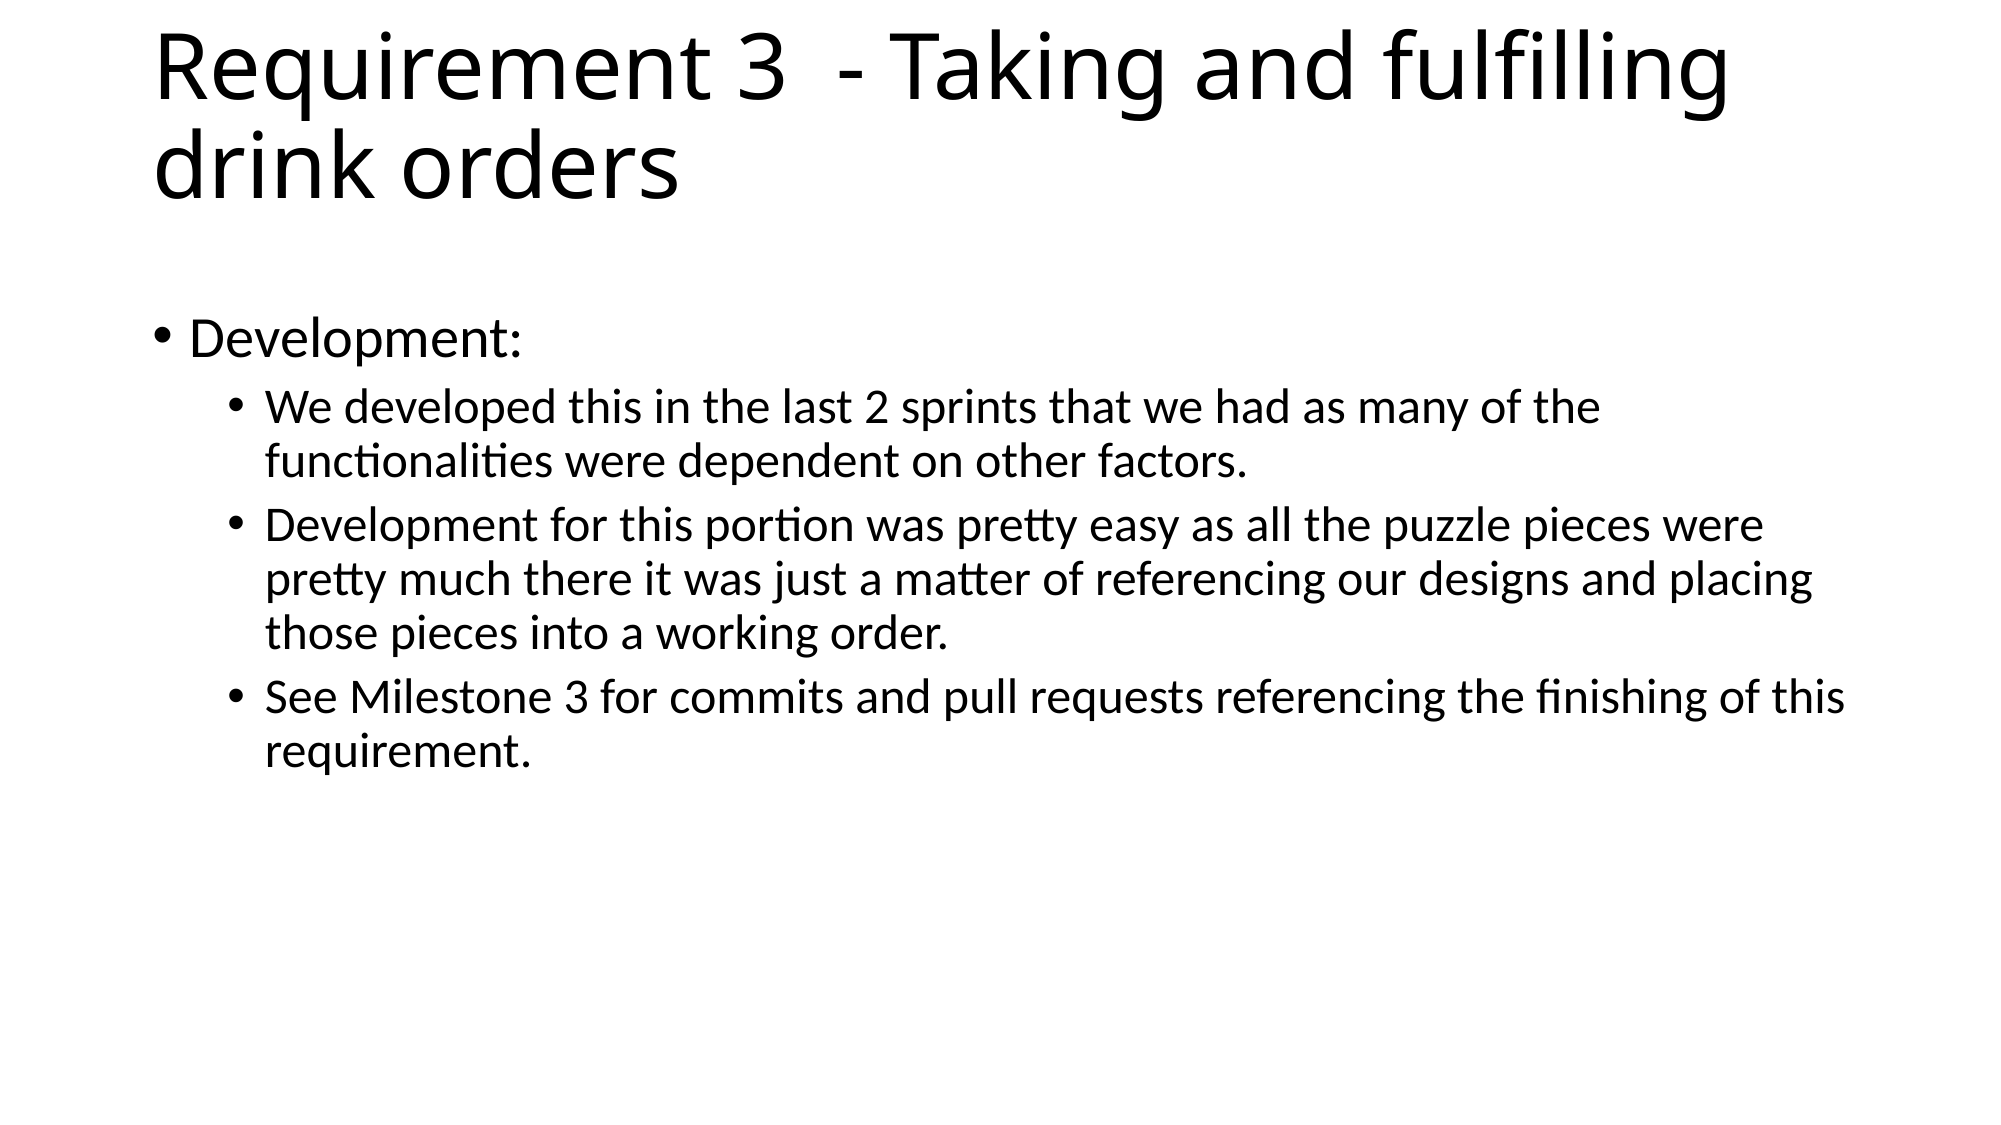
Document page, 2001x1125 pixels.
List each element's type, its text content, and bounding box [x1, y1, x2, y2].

list Development: We developed this in the last 2 sprints that we had as many of the functionalities were dependent on other factors. Development for this portion was pretty easy as all the puzzle pieces were pretty much there it was just a matter of referencing our designs and placing those pieces into a working order. See Milestone 3 for commits and pull requests referencing the finishing of this requirement. [137, 299, 1863, 1014]
title Requirement 3 - Taking and fulfilling drink orders [137, 59, 1863, 278]
